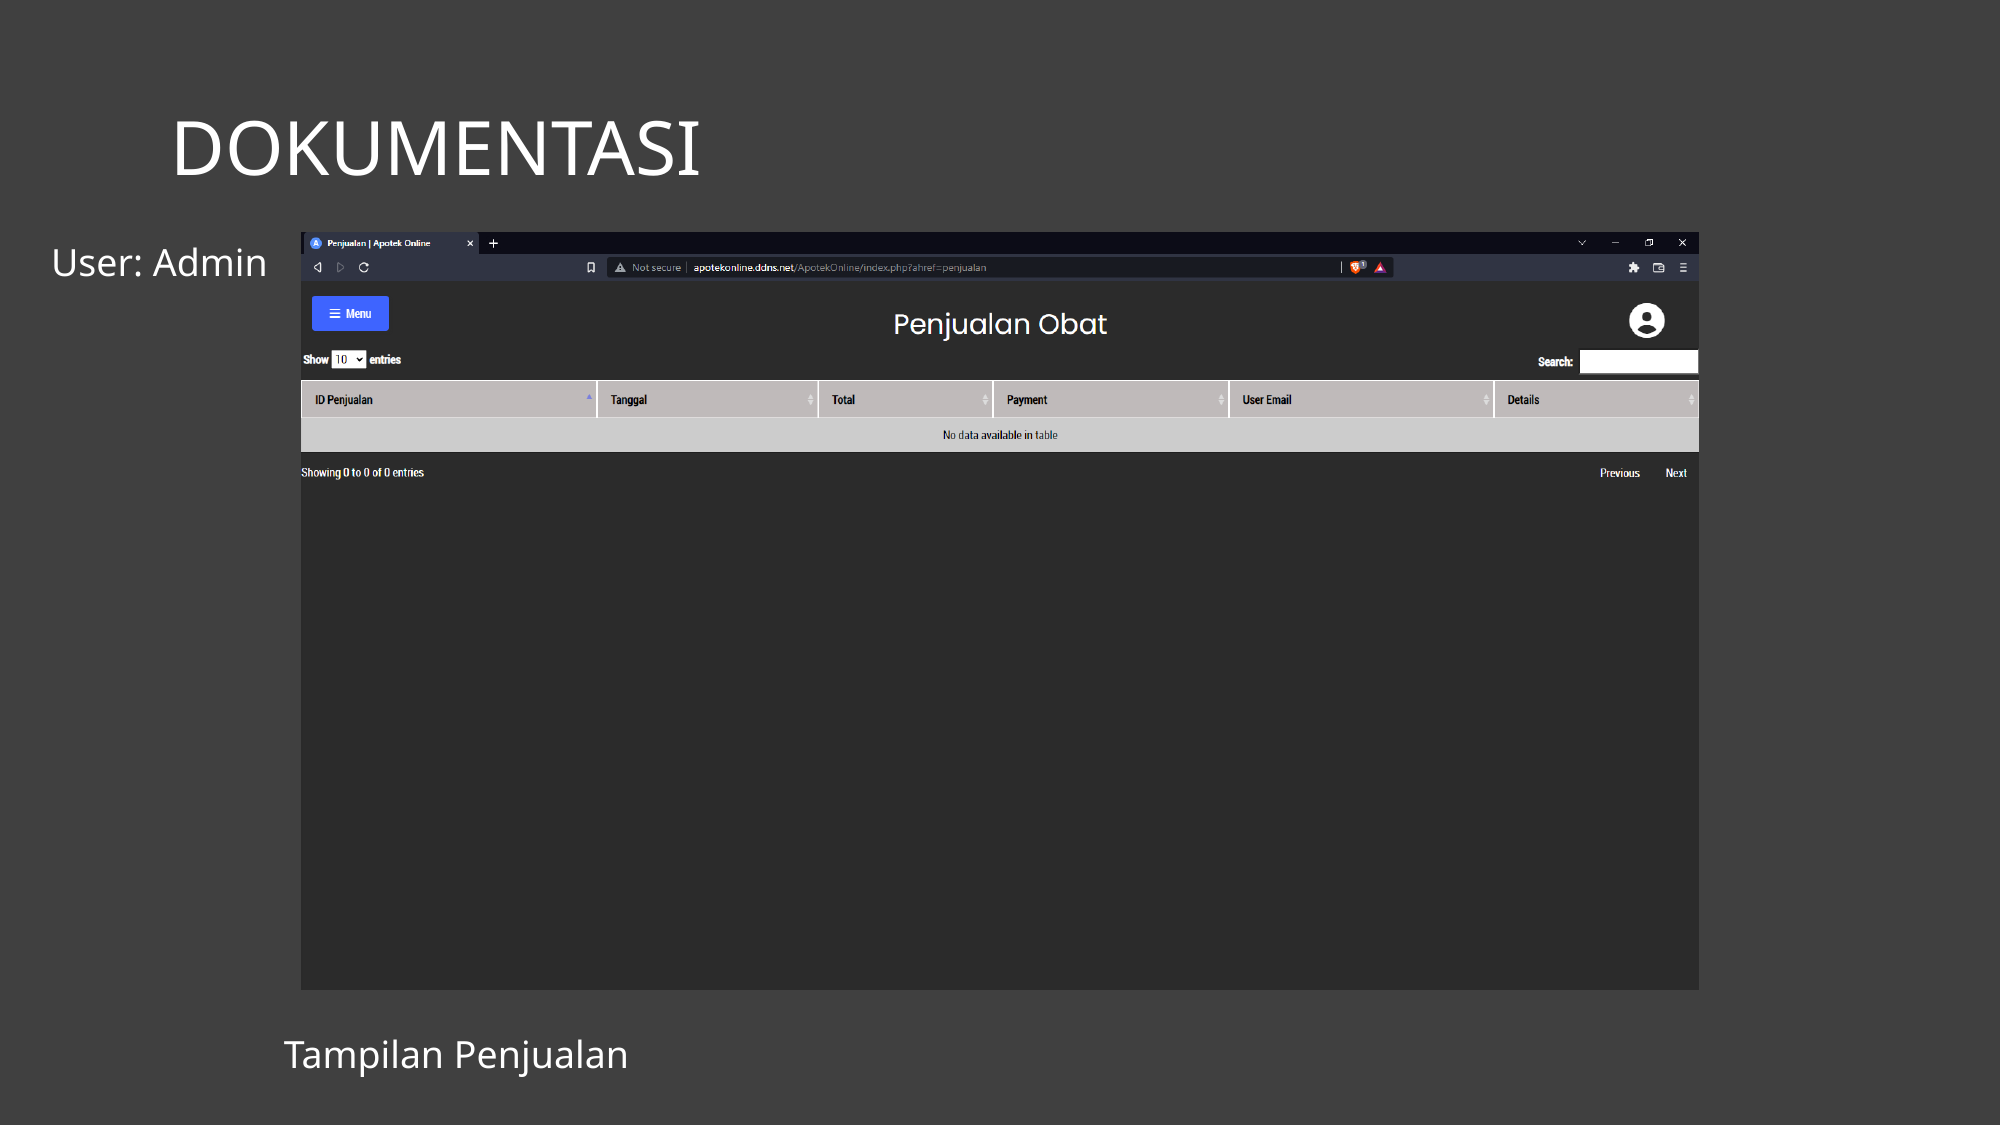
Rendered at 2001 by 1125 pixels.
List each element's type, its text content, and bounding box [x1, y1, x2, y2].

text_box User: Admin [36, 231, 480, 292]
text_box DOKUMENTASI [155, 93, 1873, 198]
text_box Tampilan Penjualan [269, 1023, 907, 1083]
picture [301, 232, 1699, 990]
